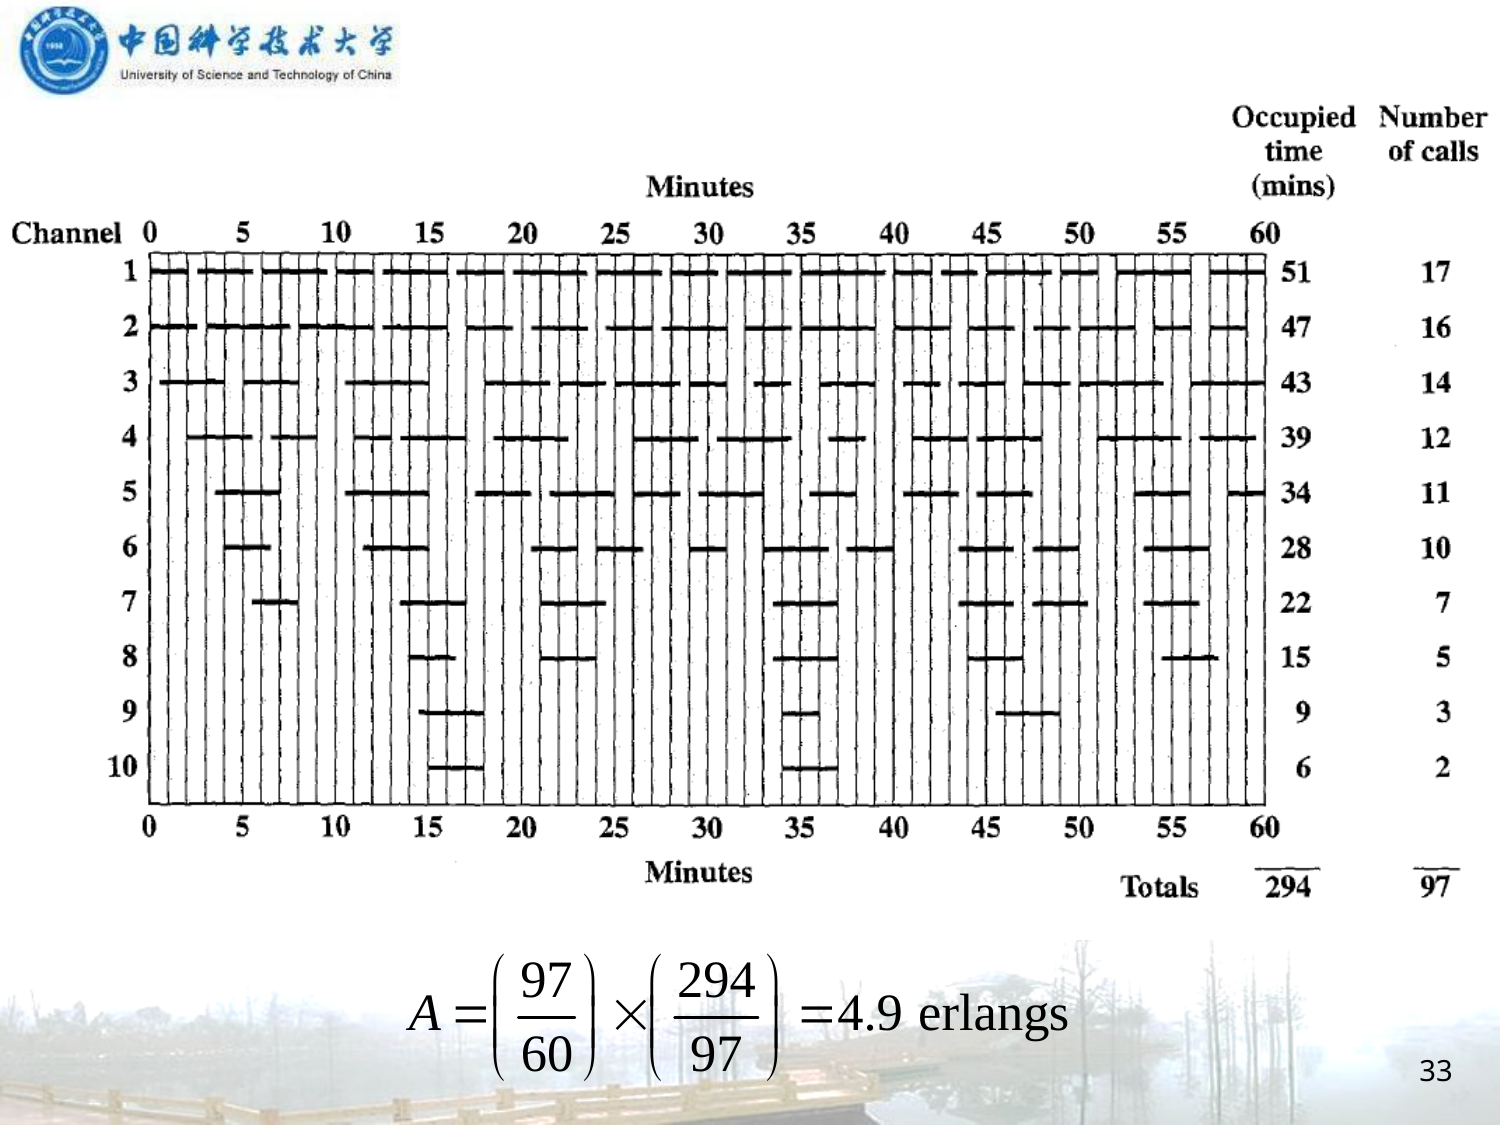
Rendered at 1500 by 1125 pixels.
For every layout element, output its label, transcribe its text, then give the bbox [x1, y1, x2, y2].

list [395, 940, 1081, 1096]
slide_number 33 [1154, 1023, 1468, 1100]
picture [0, 0, 1500, 937]
